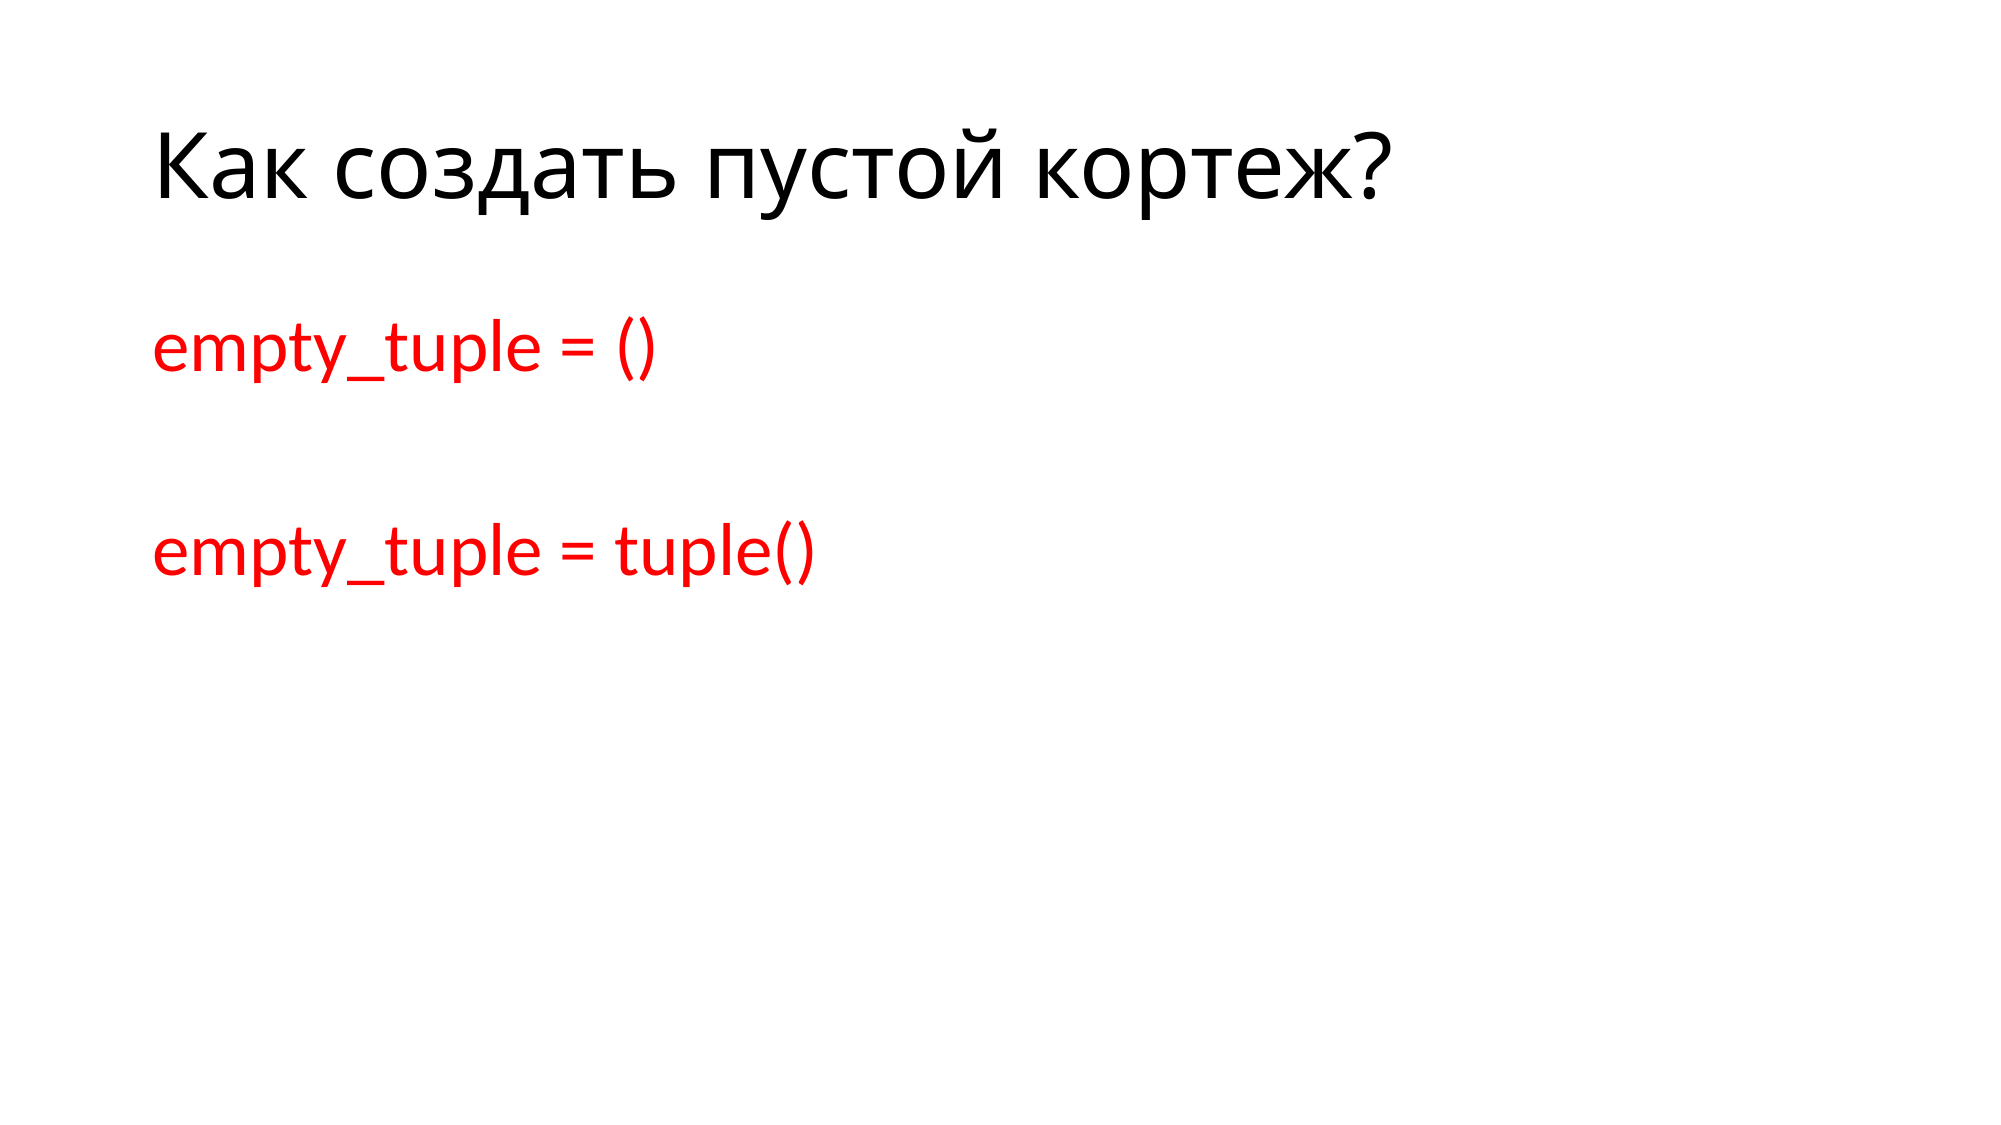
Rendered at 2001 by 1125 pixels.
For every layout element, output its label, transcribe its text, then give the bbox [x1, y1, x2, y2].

title Как создать пустой кортеж? [137, 59, 1863, 278]
list empty_tuple = () empty_tuple = tuple() [137, 299, 1863, 1014]
